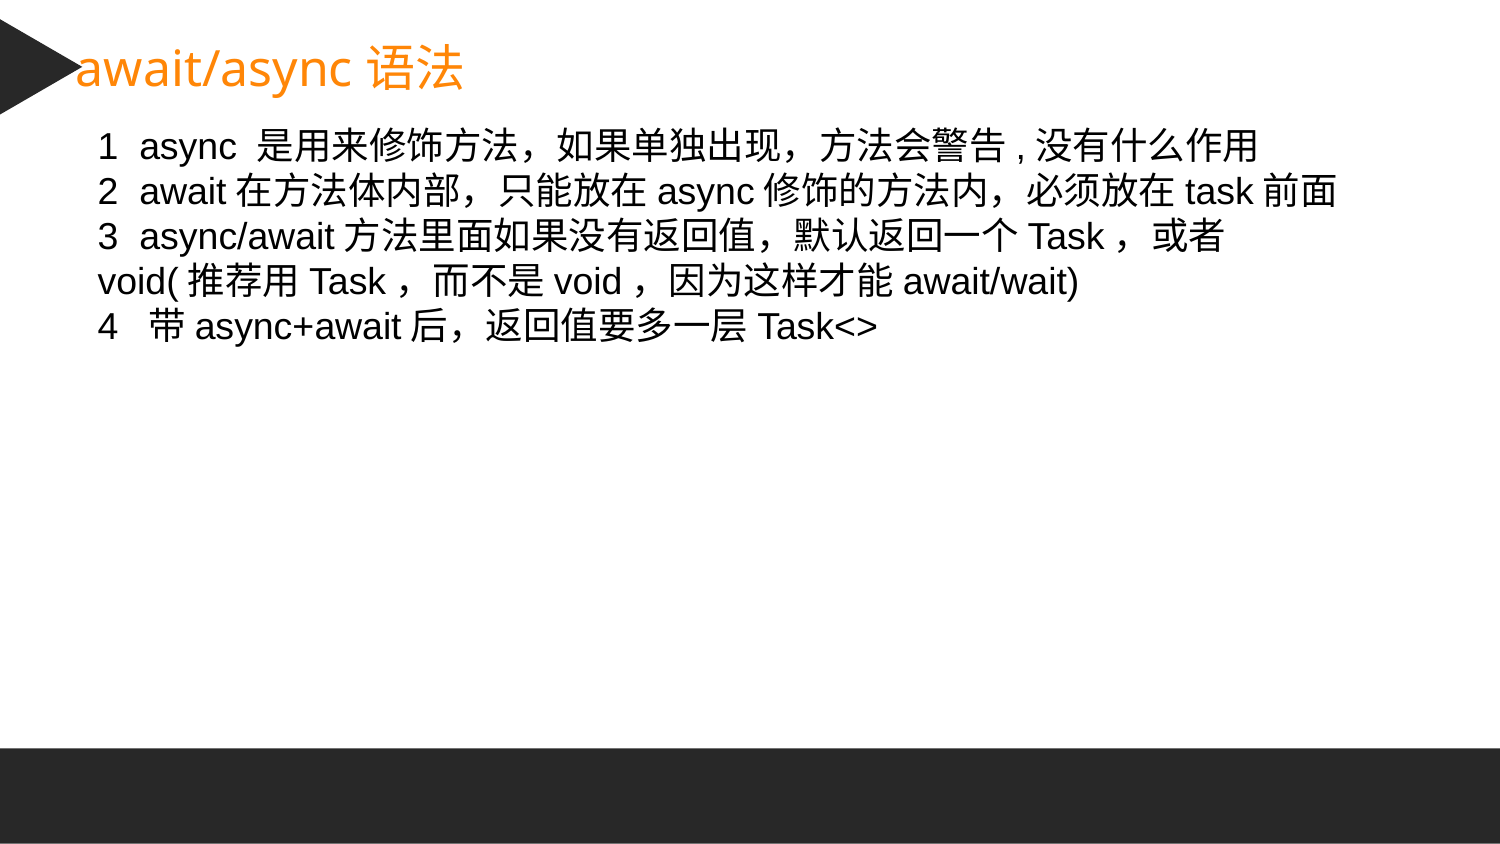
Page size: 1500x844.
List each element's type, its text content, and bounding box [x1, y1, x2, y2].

text_box [0, 19, 83, 115]
text_box await/async语法 [61, 29, 480, 104]
text_box 1 async 是用来修饰方法，如果单独出现，方法会警告,没有什么作用 2 await在方法体内部，只能放在async修饰的方法内，必须放在task前面 3 async/await方法里面如果没有返回值，默认返回一个Task，或者void(推荐用Task，而不是void，因为这样才能await/wait) 4 带async+await后，返回值要多一层Task<> [82, 114, 1365, 355]
text_box [0, 748, 1500, 844]
